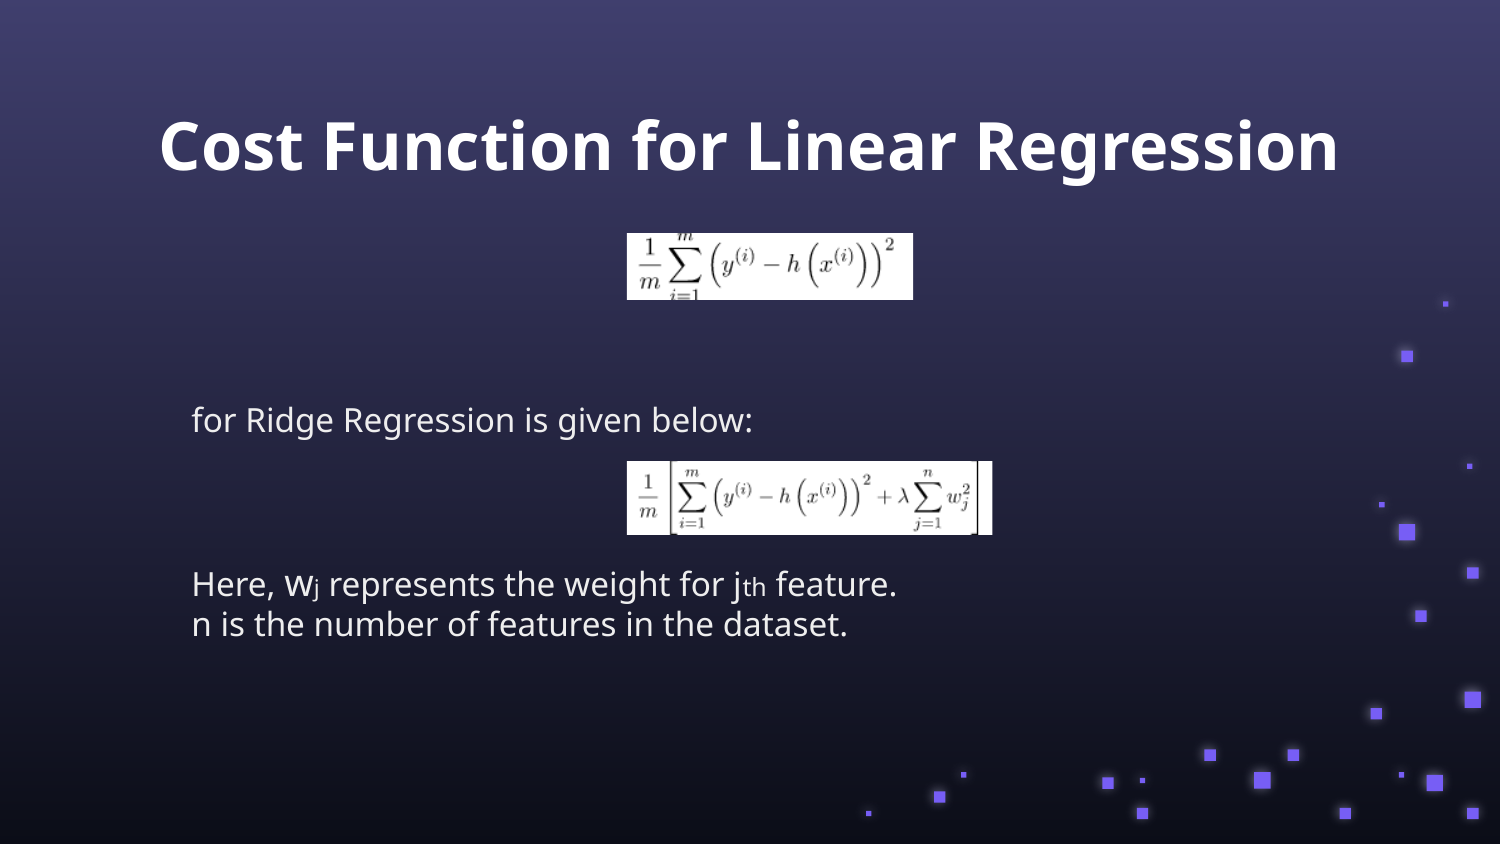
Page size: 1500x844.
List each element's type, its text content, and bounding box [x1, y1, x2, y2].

picture [626, 232, 914, 300]
list for Ridge Regression is given below: Here, wj represents the weight for jth feature. n is the number of features in the dataset. [151, 391, 1399, 627]
title Cost Function for Linear Regression [118, 88, 1382, 183]
picture [626, 461, 993, 535]
